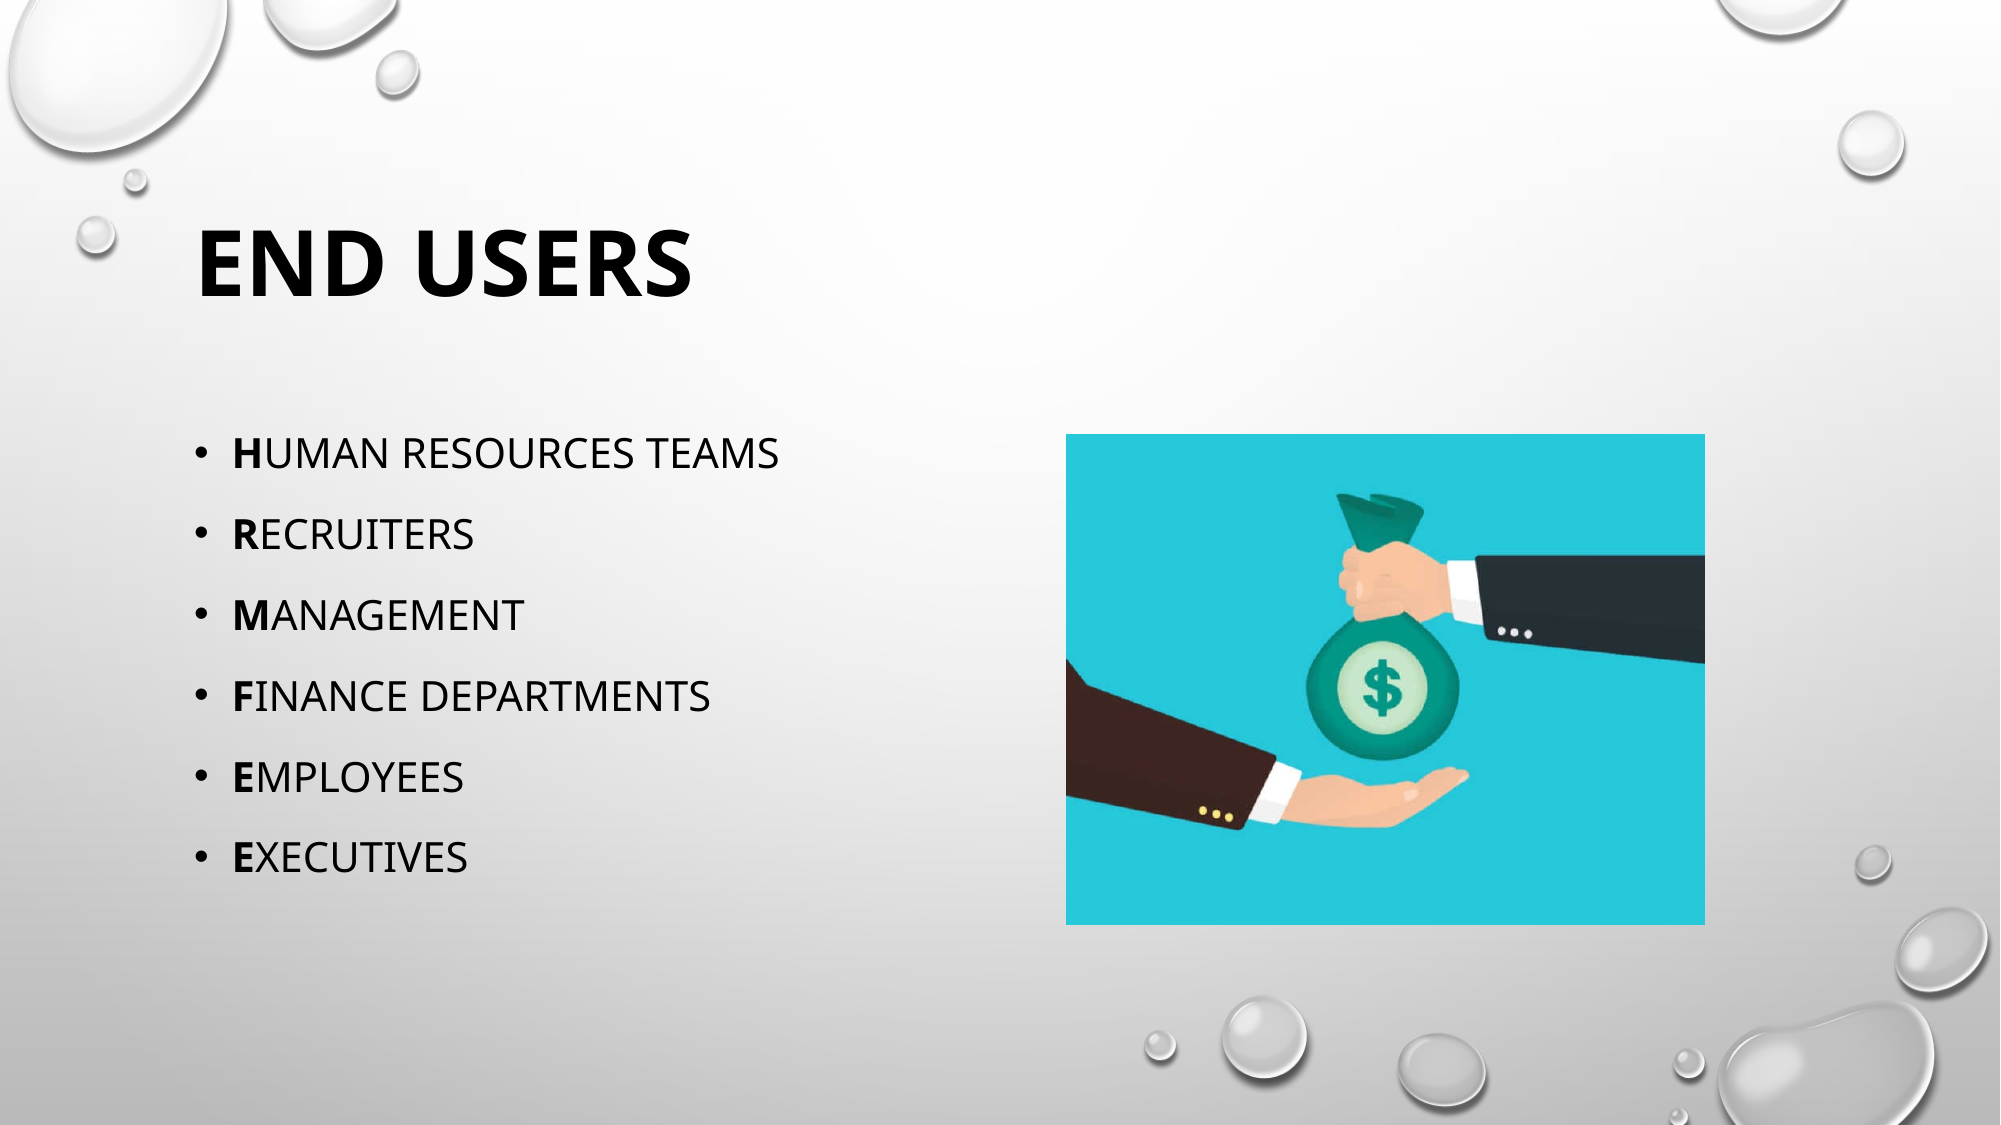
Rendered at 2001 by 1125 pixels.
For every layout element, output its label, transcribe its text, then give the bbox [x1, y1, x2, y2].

list End users Human resources teams Recruiters Management Finance departments Employees Executives [179, 175, 1880, 950]
picture [0, 0, 2000, 1125]
